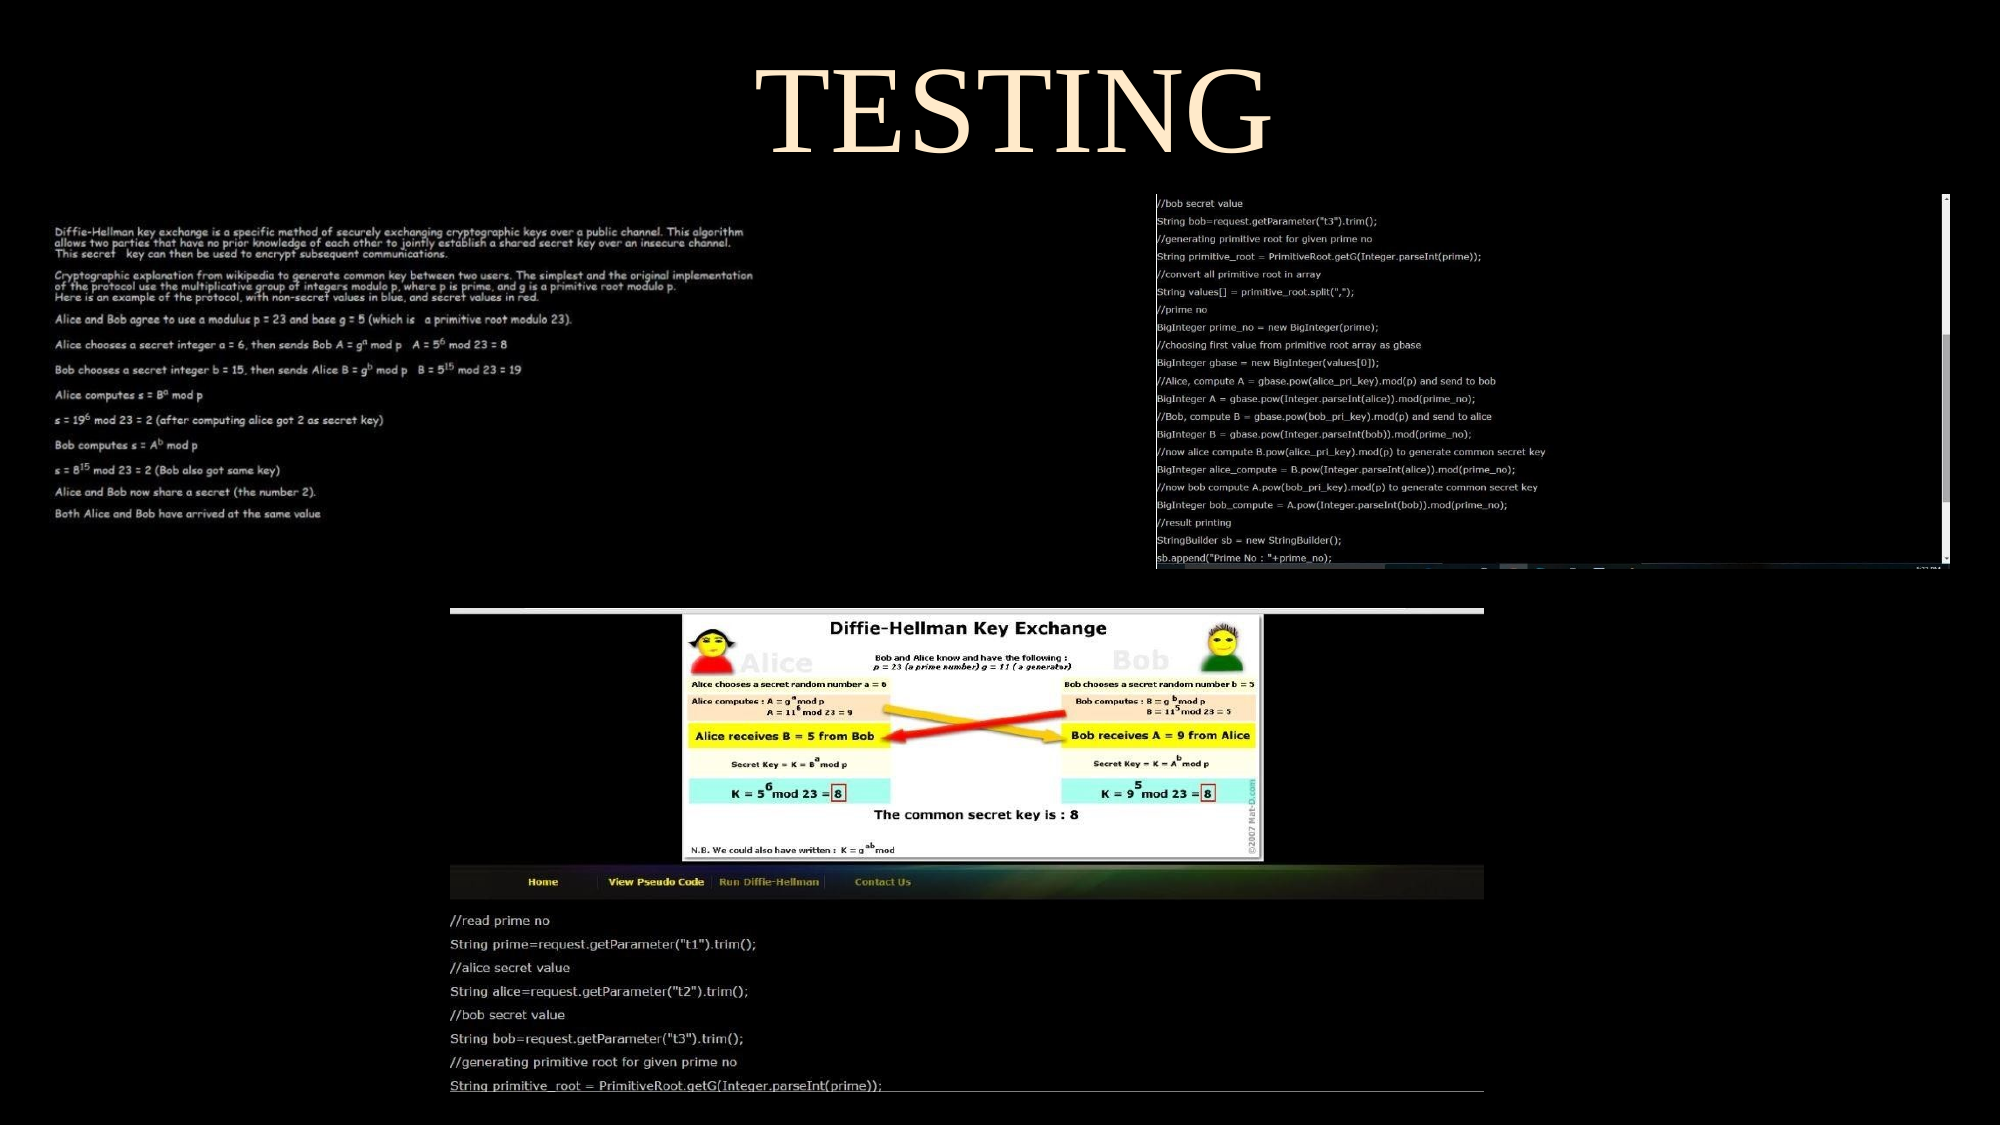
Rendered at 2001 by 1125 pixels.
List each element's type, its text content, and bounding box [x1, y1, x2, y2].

picture [49, 220, 1000, 541]
picture [450, 608, 1484, 1092]
title TESTING [122, 3, 1848, 221]
picture [1156, 194, 1950, 569]
